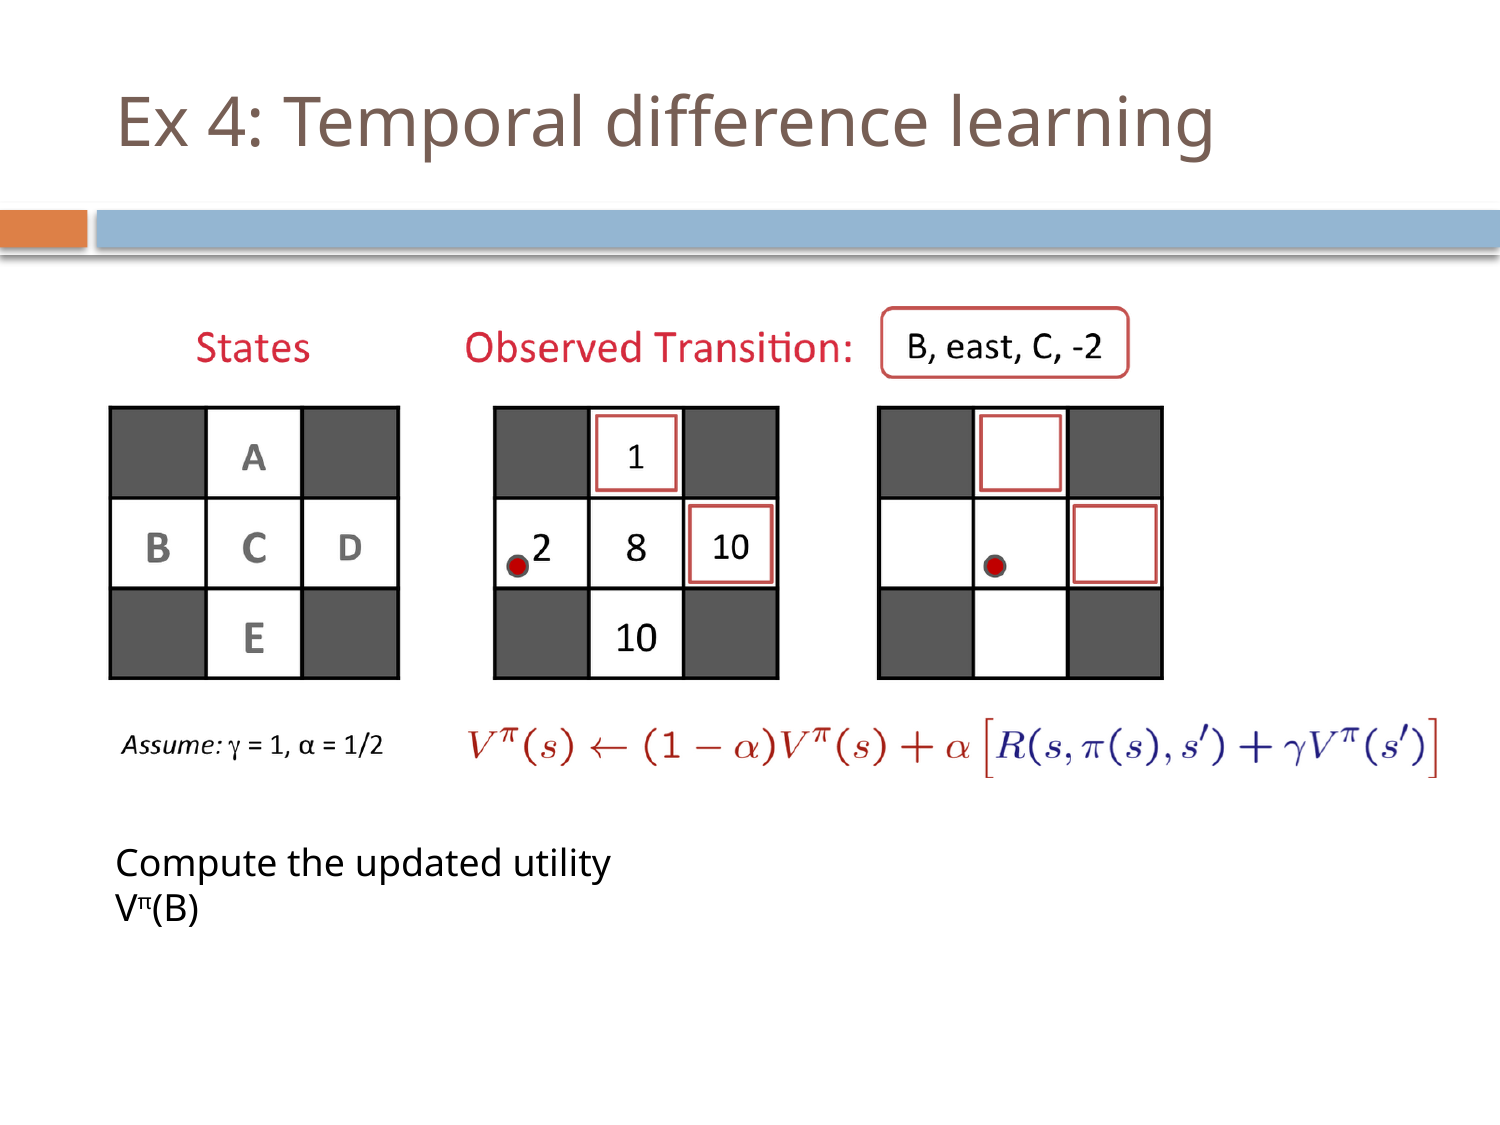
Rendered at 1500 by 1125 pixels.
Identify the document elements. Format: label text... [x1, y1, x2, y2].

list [100, 306, 1439, 778]
title Ex 4: Temporal difference learning [100, 37, 1438, 200]
text_box Compute the updated utility Vπ(B) [100, 831, 636, 937]
